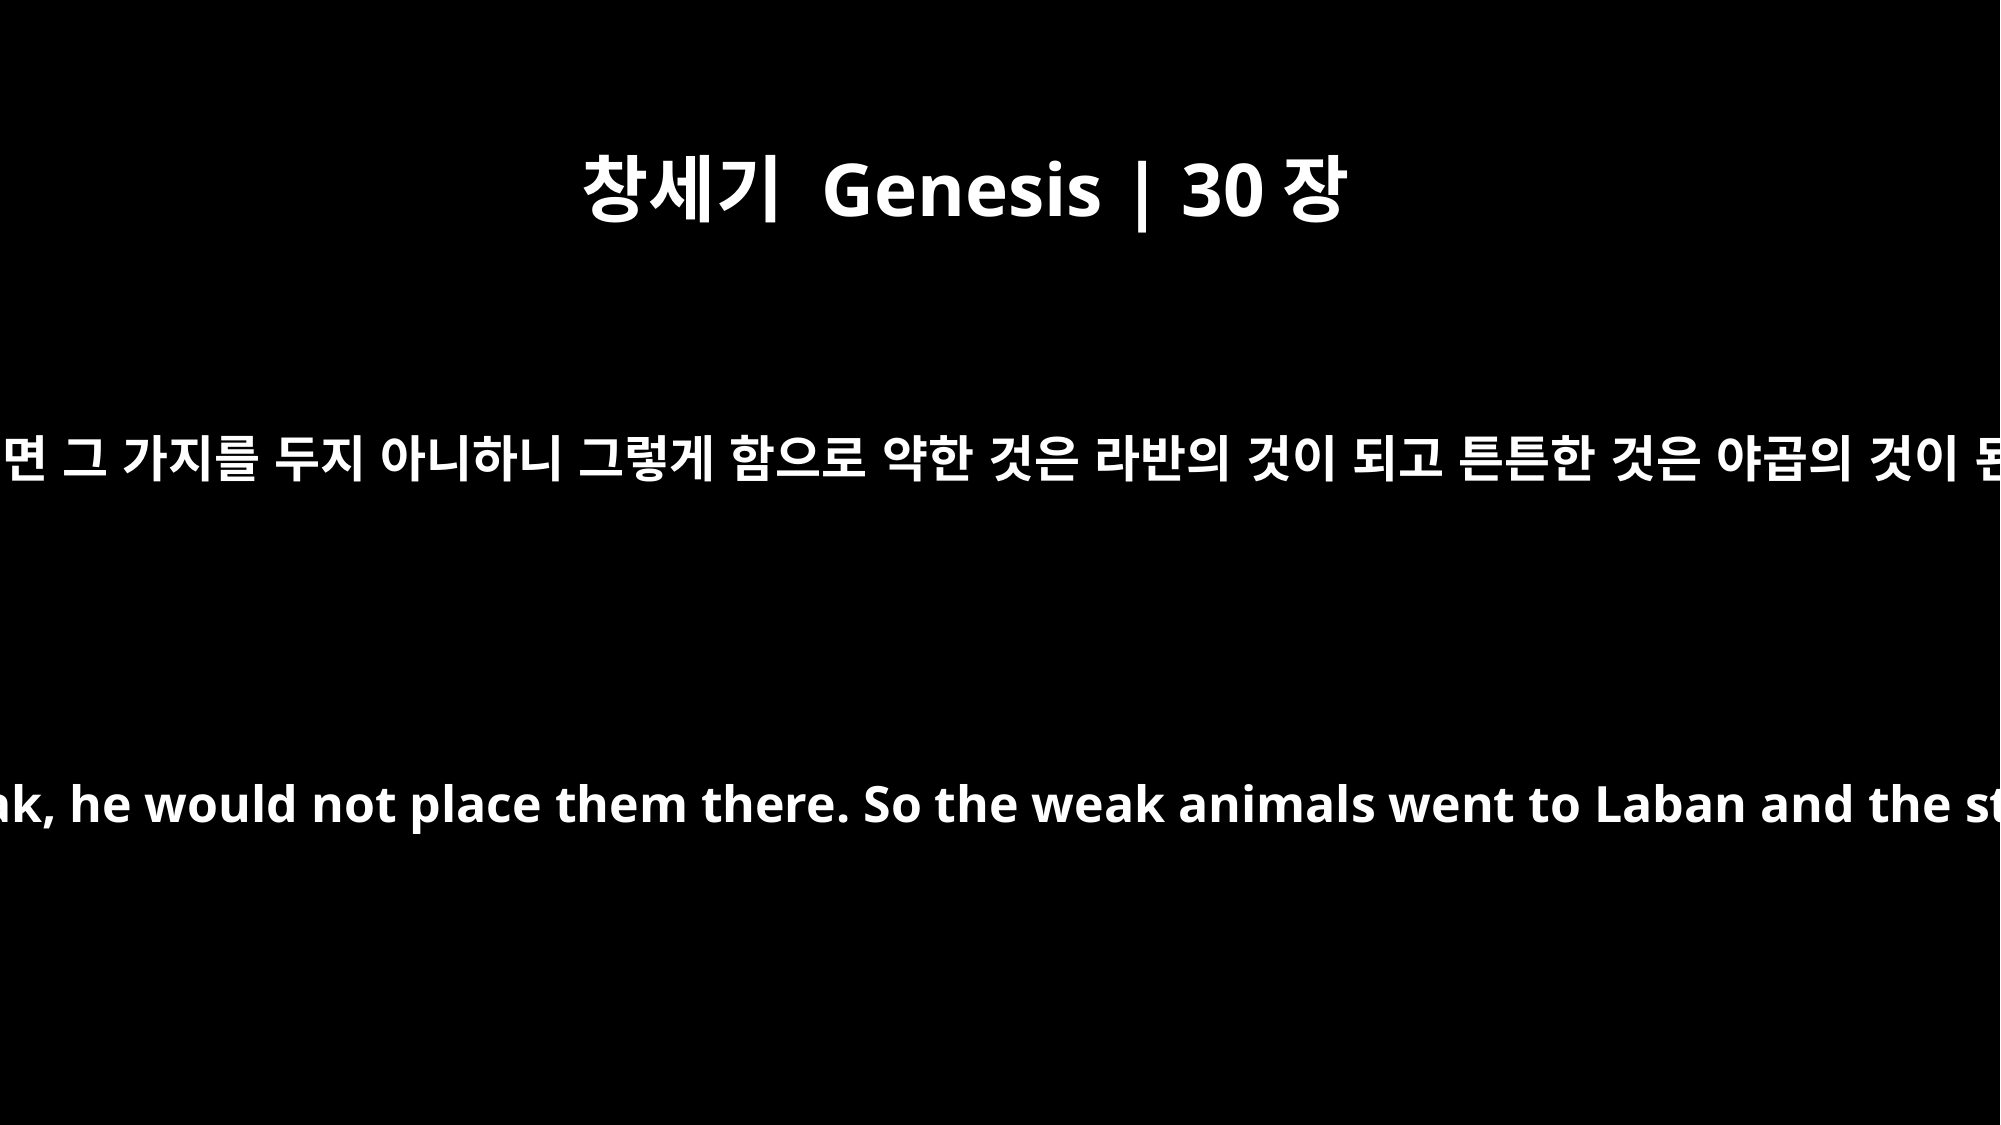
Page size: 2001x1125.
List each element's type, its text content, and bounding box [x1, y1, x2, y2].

text_box 창세기 Genesis | 30장 [566, 136, 1365, 239]
text_box 42 약한 양이면 그 가지를 두지 아니하니 그렇게 함으로 약한 것은 라반의 것이 되고 튼튼한 것은 야곱의 것이 된지라 [0, 359, 2000, 495]
text_box but if the animals were weak, he would not place them there. So the weak animals went to Laban and the strong ones to Jacob. [0, 764, 2000, 840]
